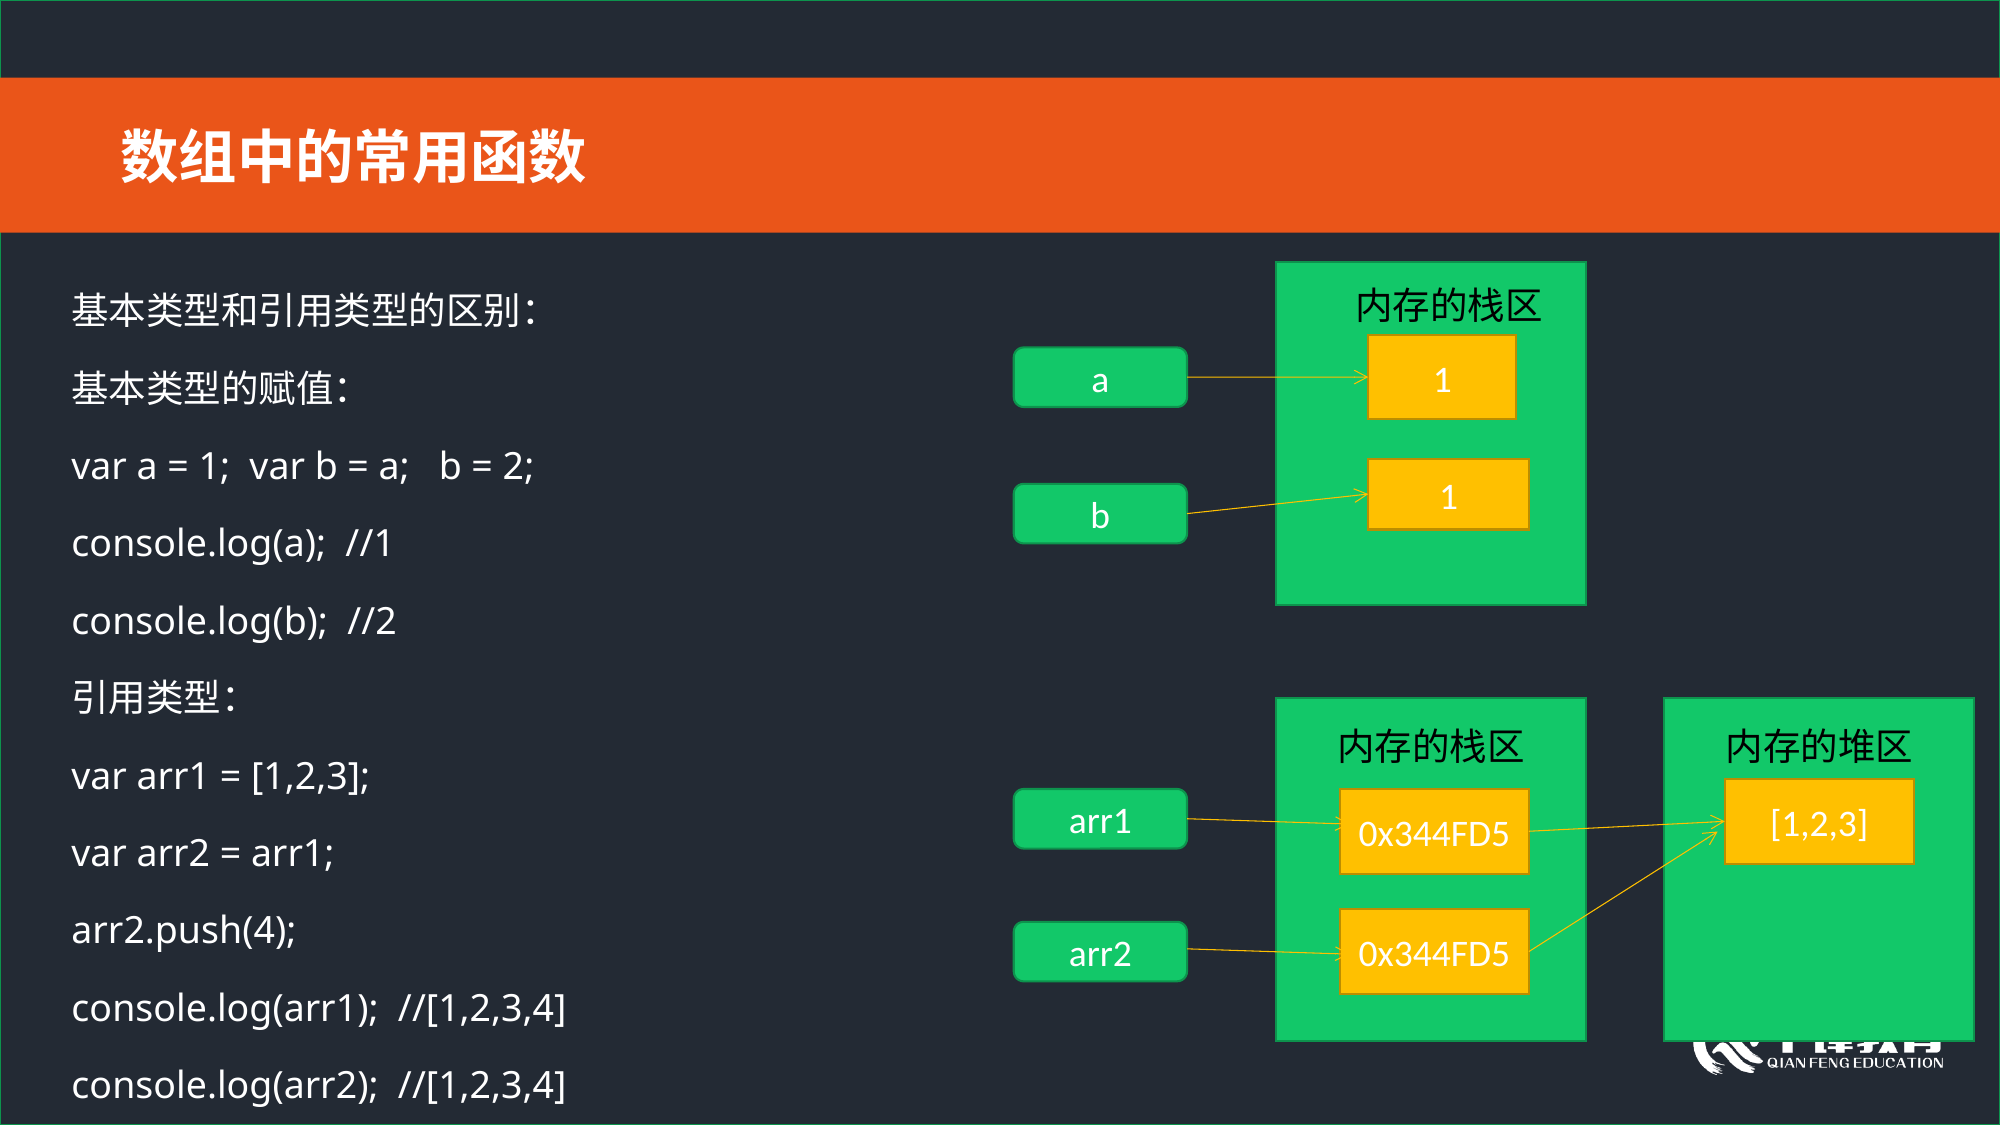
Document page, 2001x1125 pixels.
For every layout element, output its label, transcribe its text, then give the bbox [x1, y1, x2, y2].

text_box [1,2,3] [1724, 778, 1915, 865]
text_box 0x344FD5 [1339, 908, 1530, 995]
text_box 内存的栈区 [1340, 274, 1558, 335]
text_box a [1012, 346, 1189, 409]
text_box 0x344FD5 [1339, 788, 1530, 875]
text_box [1663, 697, 1975, 1042]
text_box 1 [1367, 335, 1517, 420]
text_box 内存的栈区 [1322, 715, 1540, 776]
text_box b [1012, 482, 1189, 545]
text_box arr1 [1012, 787, 1189, 850]
text_box [1275, 261, 1587, 606]
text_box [1187, 494, 1369, 514]
text_box 1 [1367, 458, 1530, 531]
picture [1691, 1002, 1948, 1080]
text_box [1186, 818, 1350, 824]
text_box 基本类型和引用类型的区别： 基本类型的赋值： var a = 1; var b = a; b = 2; console.log(a); //1 console.log(b); //2 引用类型： var arr1 = [1,2,3]; var arr2 = arr1; arr2.push(4); console.log(arr1); //[1,2,3,4] console.log(arr2); //[1,2,3,4] [56, 257, 1948, 1114]
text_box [1186, 948, 1350, 955]
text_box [1528, 831, 1718, 952]
text_box [1275, 952, 1587, 1042]
text_box 内存的堆区 [1710, 715, 1928, 776]
text_box [1275, 824, 1528, 948]
text_box [1275, 697, 1587, 821]
text_box [0, 77, 2000, 234]
text_box arr2 [1012, 920, 1189, 983]
text_box [0, 0, 2000, 77]
text_box [0, 234, 2000, 1125]
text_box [1528, 821, 1725, 832]
text_box 数组中的常用函数 [106, 112, 1692, 198]
